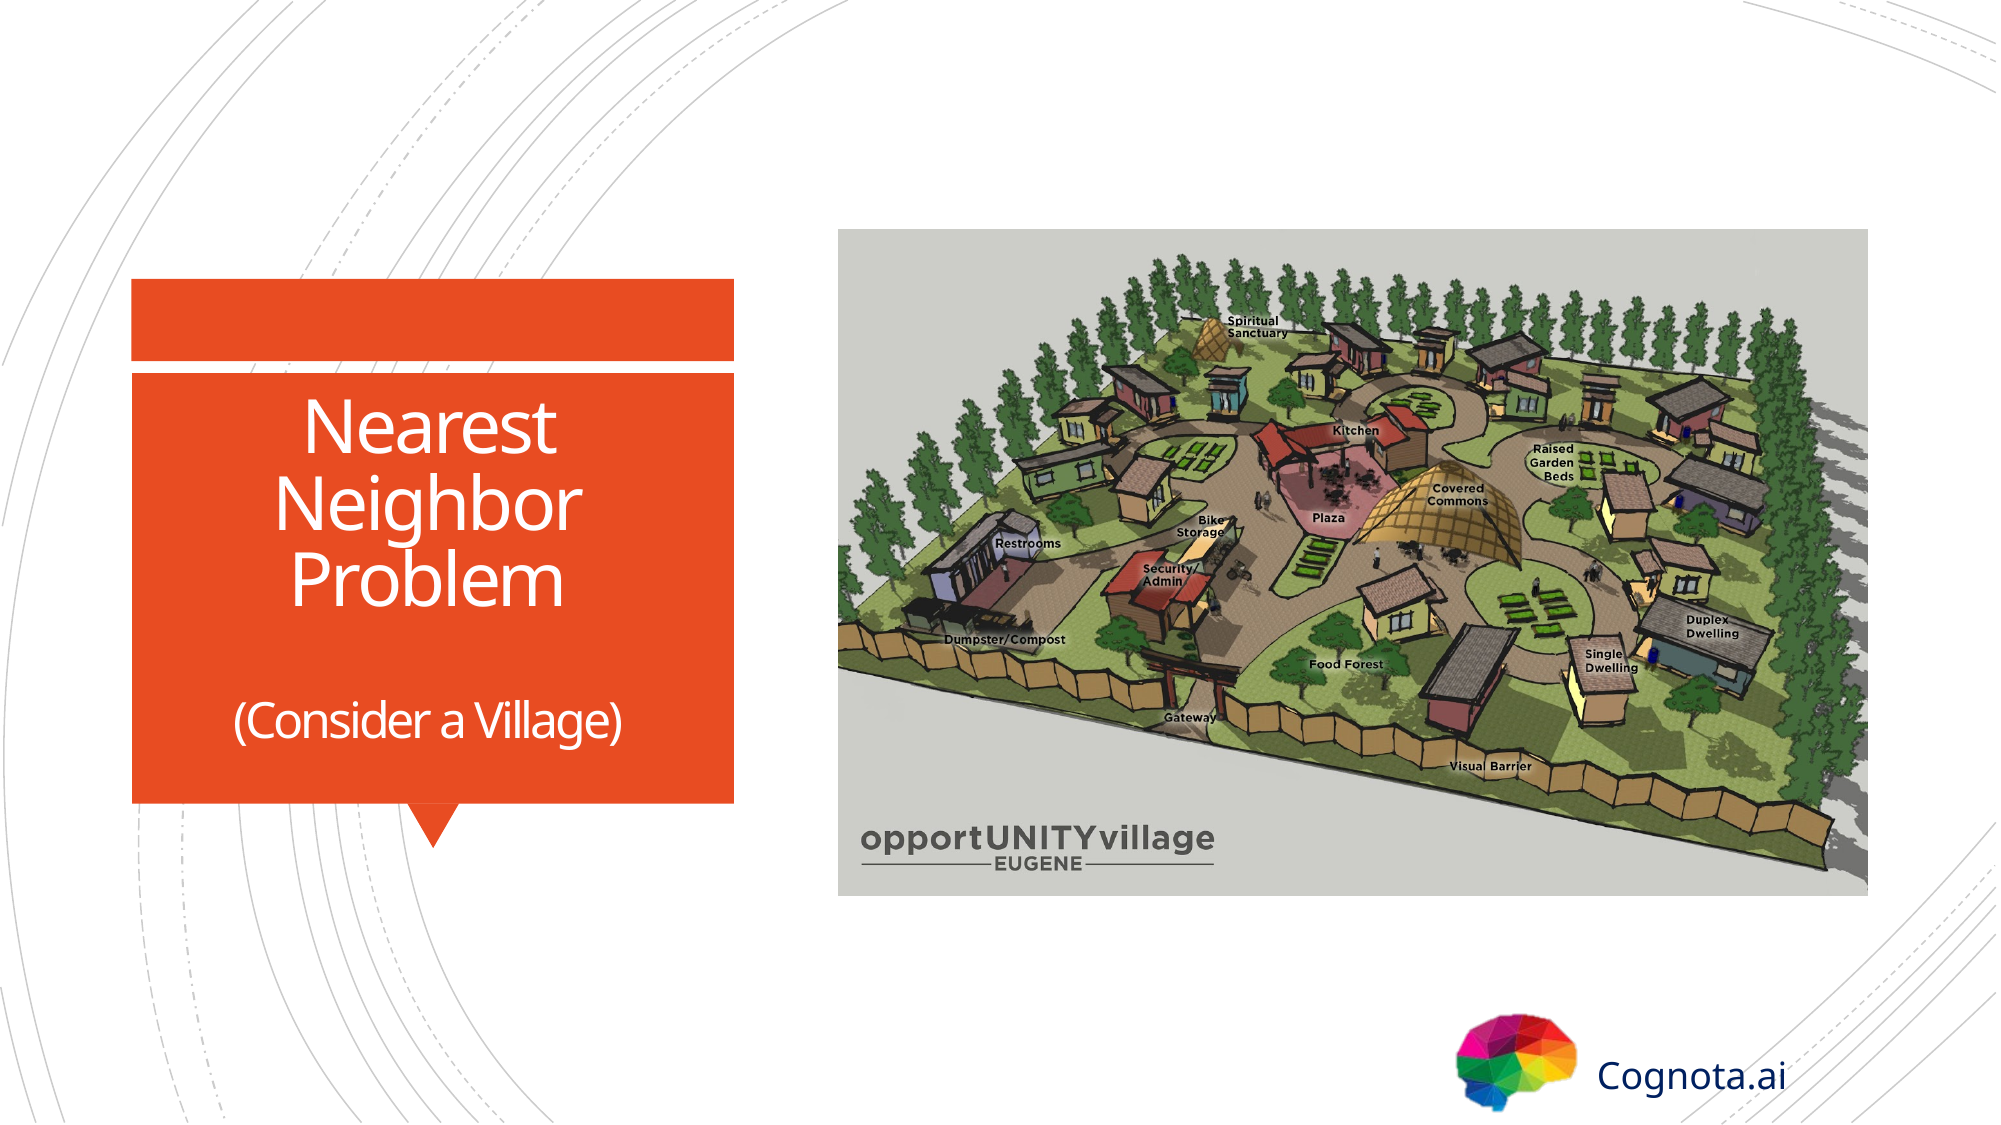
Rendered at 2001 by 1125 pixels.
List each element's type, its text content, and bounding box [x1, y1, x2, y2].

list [837, 229, 1868, 896]
title Nearest Neighbor Problem (Consider a Village) [141, 562, 716, 861]
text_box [1421, 989, 1819, 1125]
